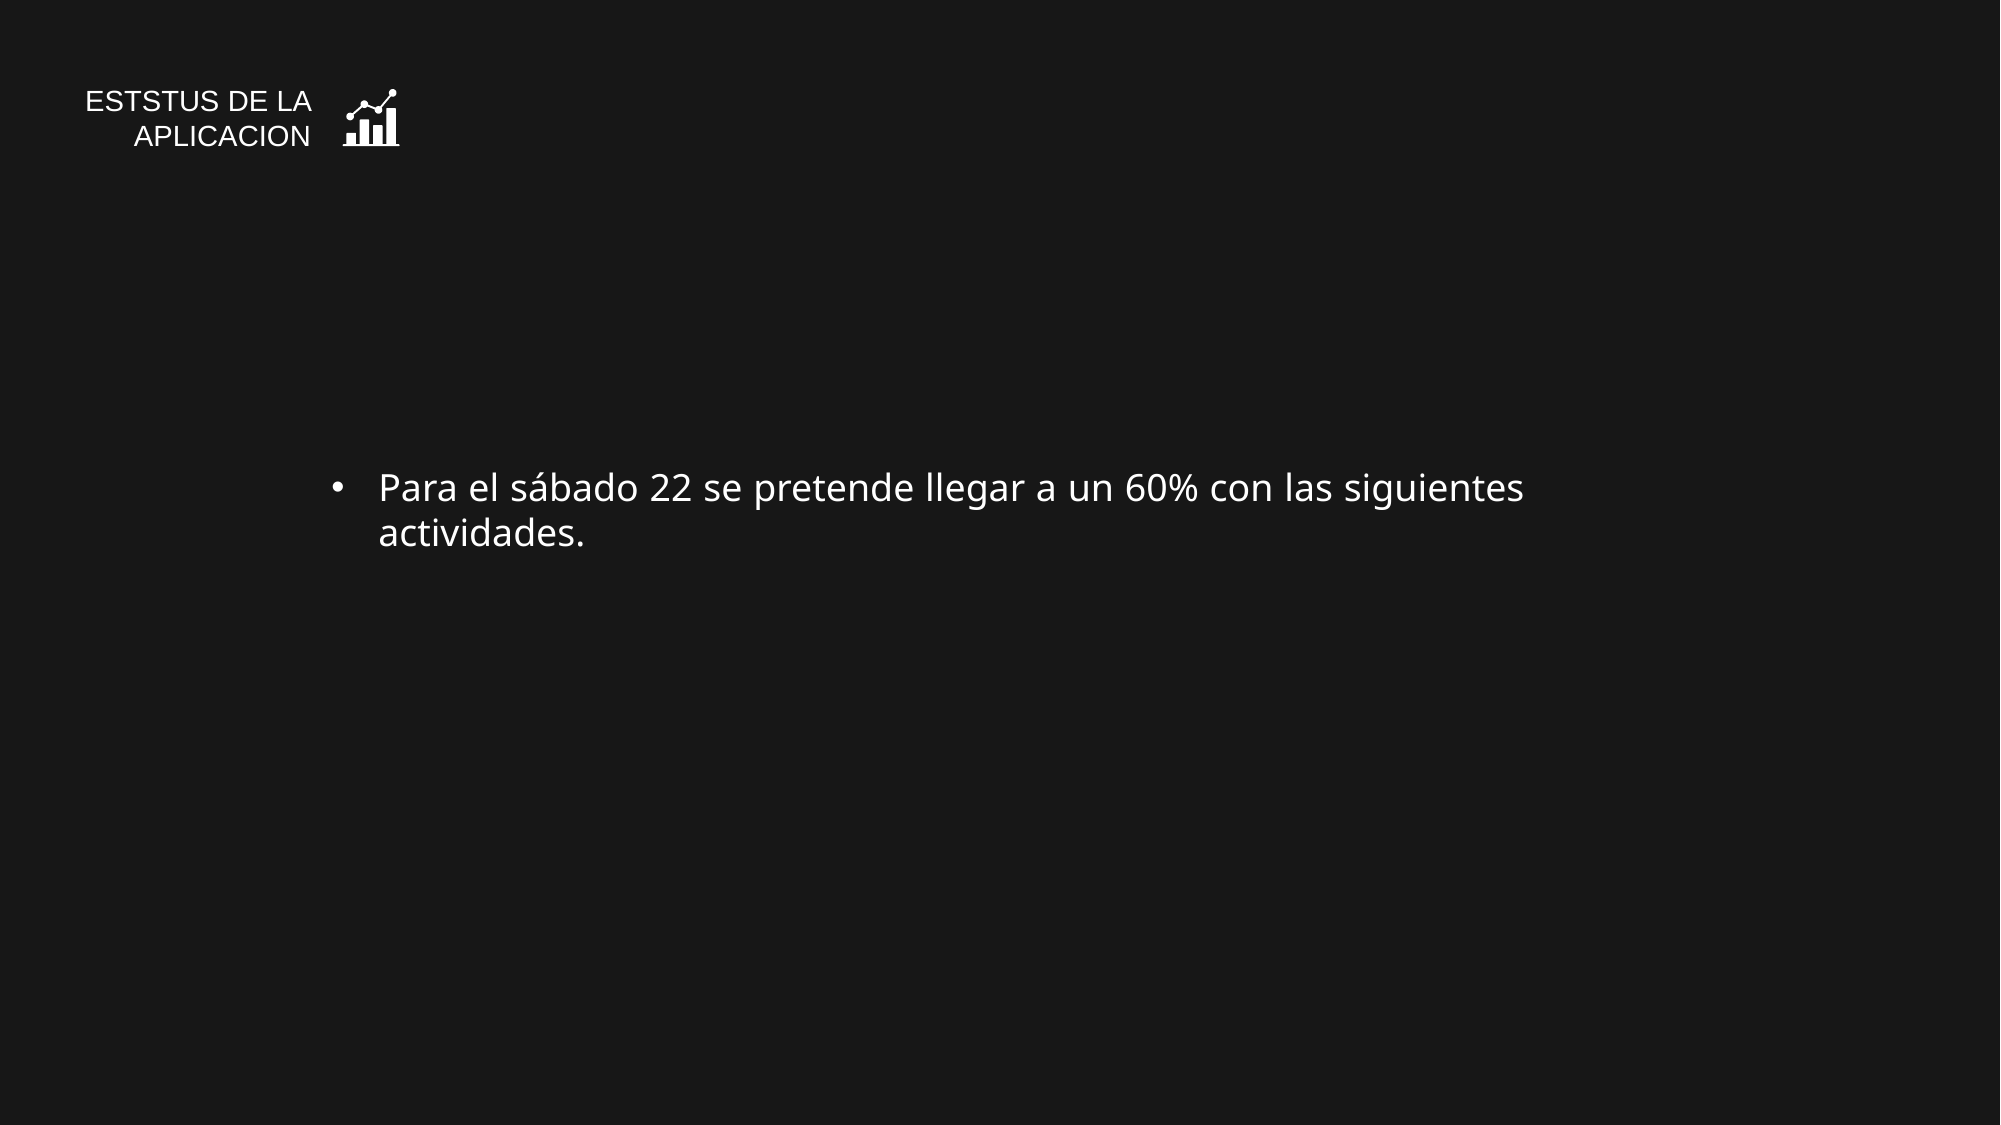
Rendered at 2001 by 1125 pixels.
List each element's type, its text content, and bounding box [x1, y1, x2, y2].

text_box Para el sábado 22 se pretende llegar a un 60% con las siguientes actividades. [316, 456, 1541, 562]
text_box ESTSTUS DE LA APLICACION [0, 59, 342, 176]
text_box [342, 89, 400, 147]
